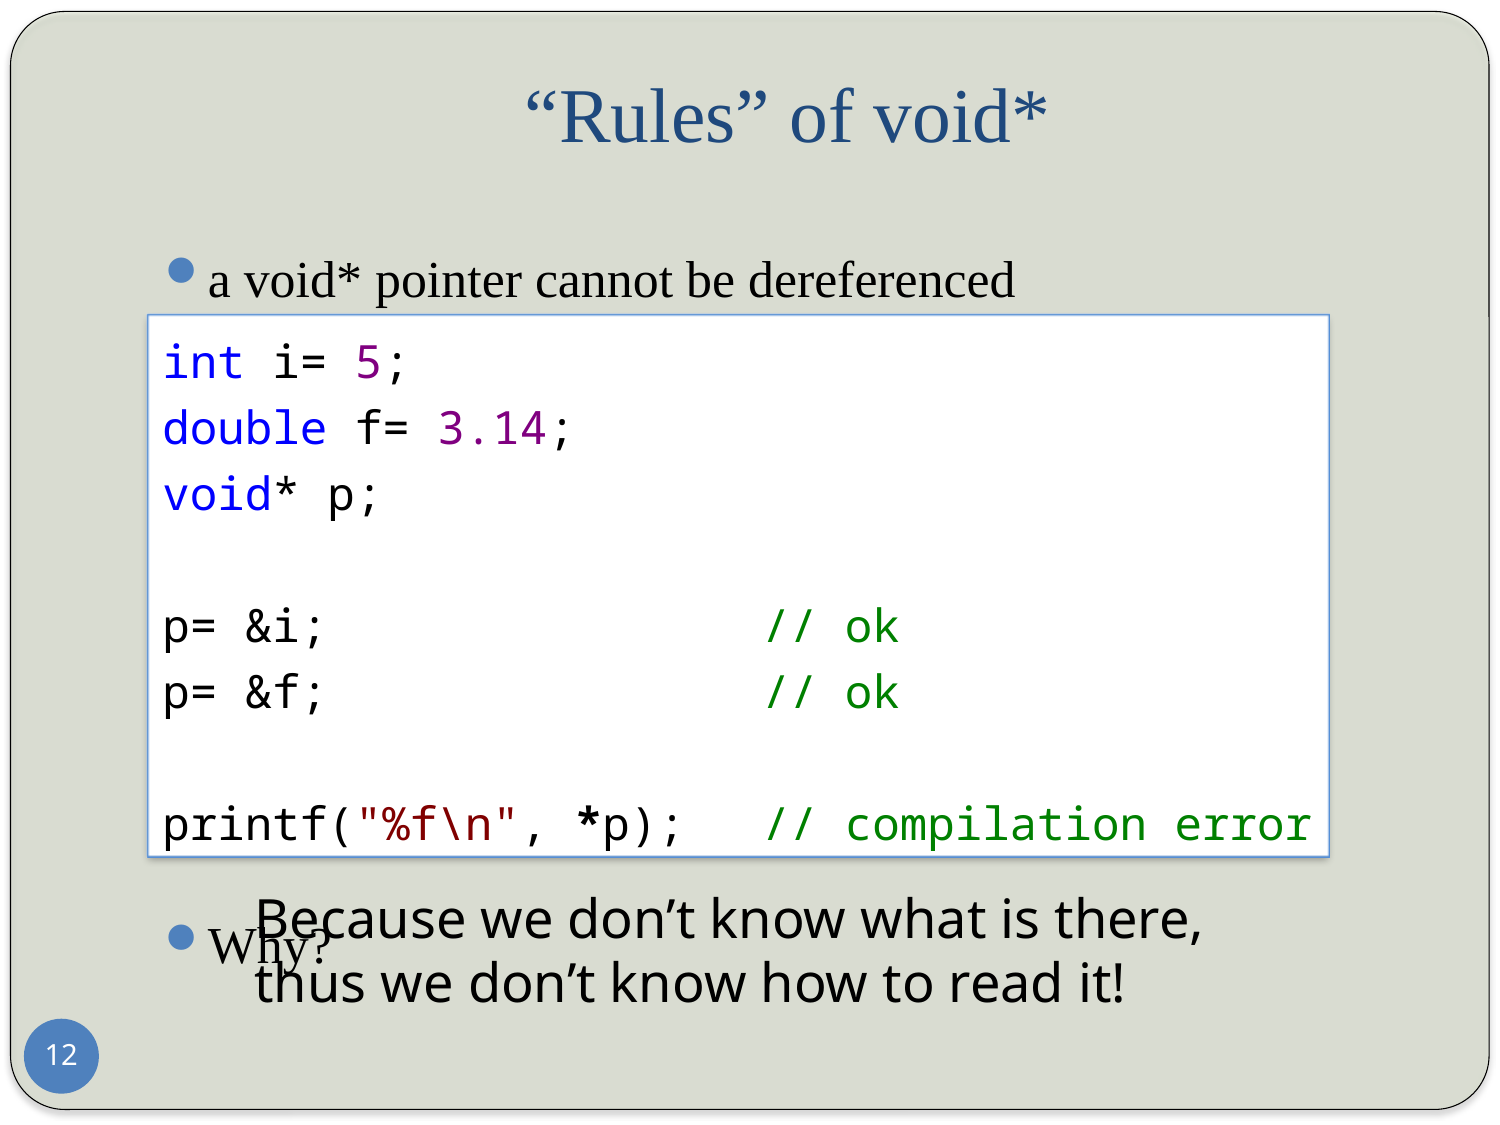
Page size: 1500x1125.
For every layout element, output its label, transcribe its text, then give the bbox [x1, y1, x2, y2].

text_box int i= 5; double f= 3.14; void* p; p= &i; // ok p= &f; // ok printf("%f\n", *p); // compilation error [148, 315, 1330, 858]
title “Rules” of void* [150, 56, 1425, 173]
list a void* pointer cannot be dereferenced Why? [150, 237, 1425, 988]
text_box Because we don’t know what is there, thus we don’t know how to read it! [239, 876, 1220, 1022]
slide_number 12 [23, 1018, 99, 1094]
